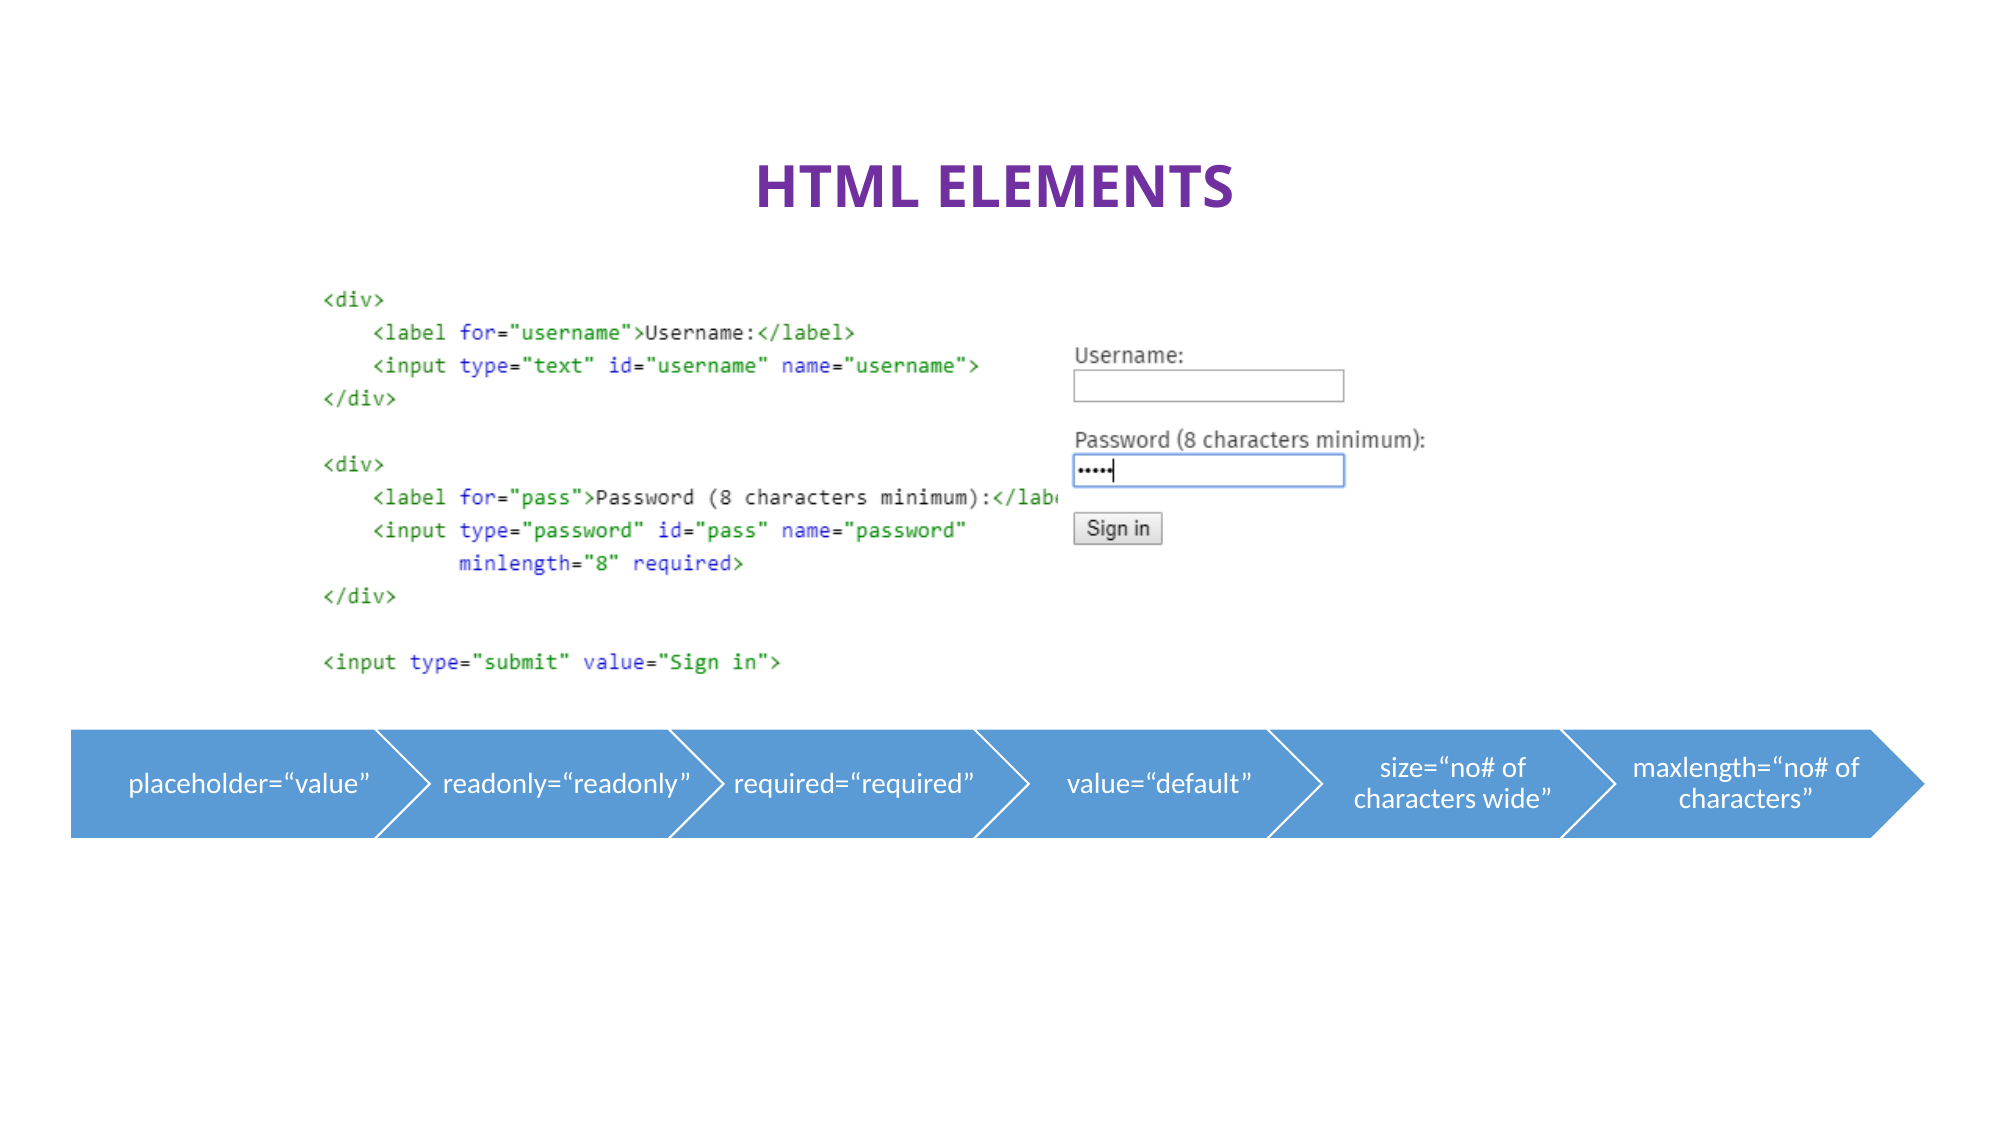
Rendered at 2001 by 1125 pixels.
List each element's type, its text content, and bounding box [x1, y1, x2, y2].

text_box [69, 728, 1927, 840]
picture [320, 285, 1467, 696]
text_box HTML ELEMENTS [320, 119, 1669, 249]
